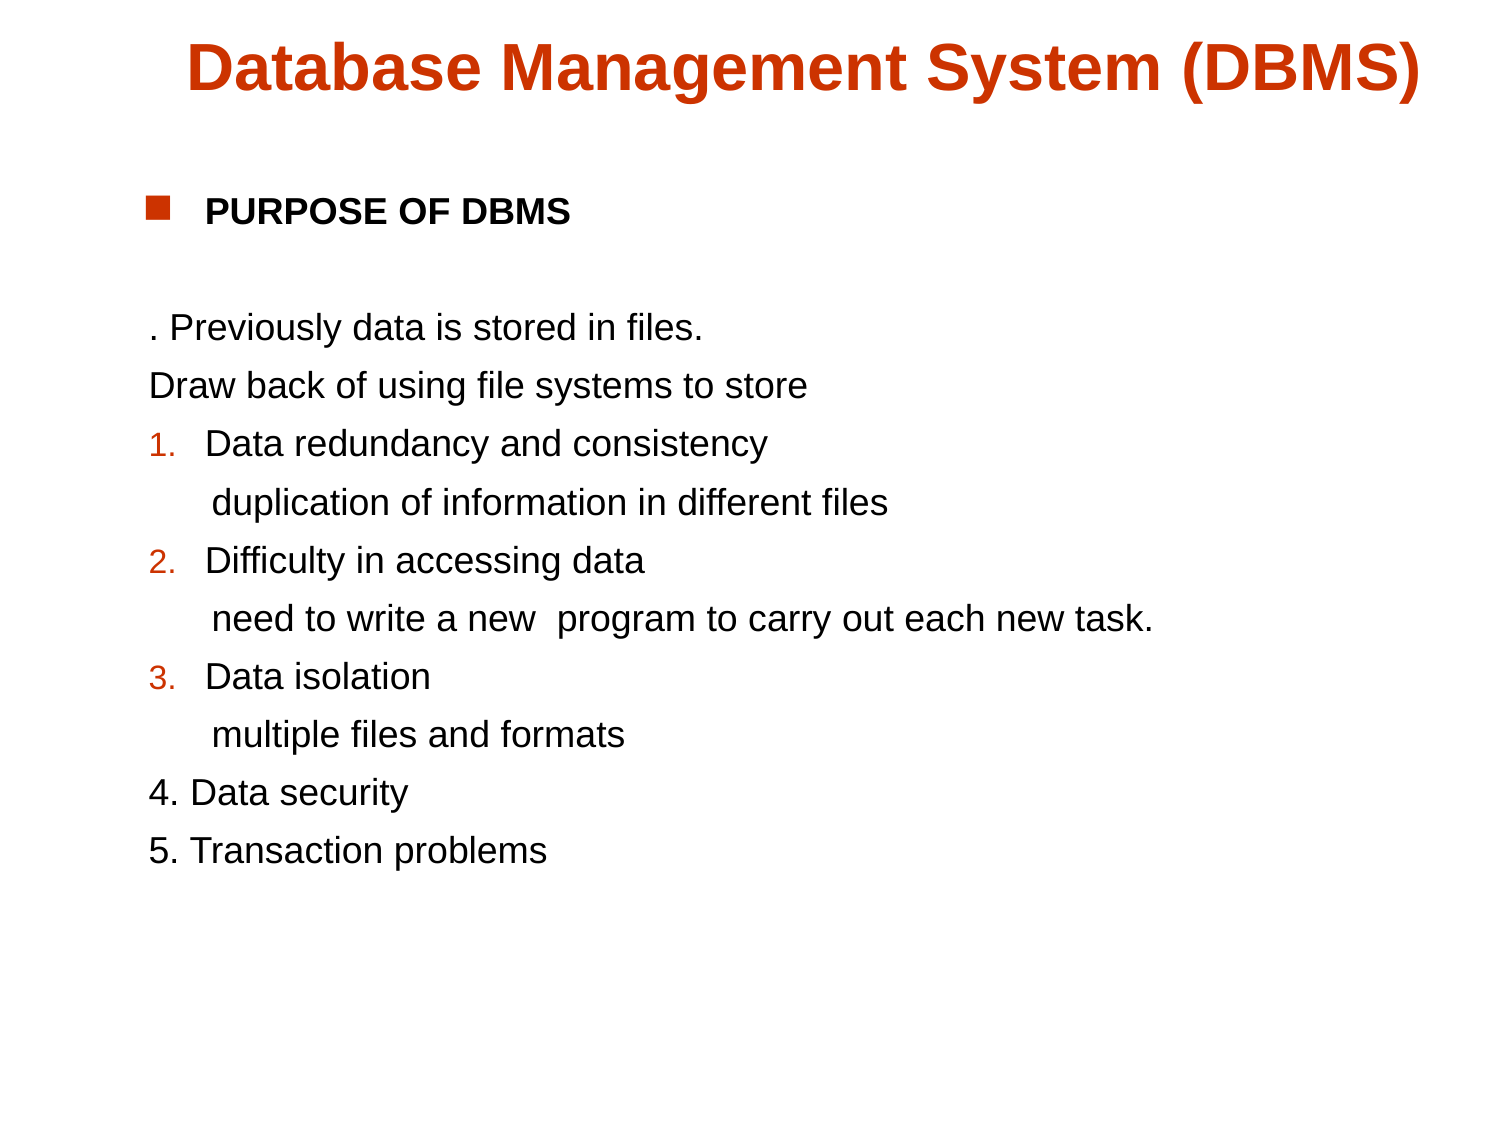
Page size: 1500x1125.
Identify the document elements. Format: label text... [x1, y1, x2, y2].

title Database Management System (DBMS) [141, 10, 1468, 112]
list PURPOSE OF DBMS . Previously data is stored in files. Draw back of using file systems to store Data redundancy and consistency duplication of information in different files Difficulty in accessing data need to write a new program to carry out each new task. Data isolation multiple files and formats 4. Data security 5. Transaction problems [133, 179, 1395, 1048]
